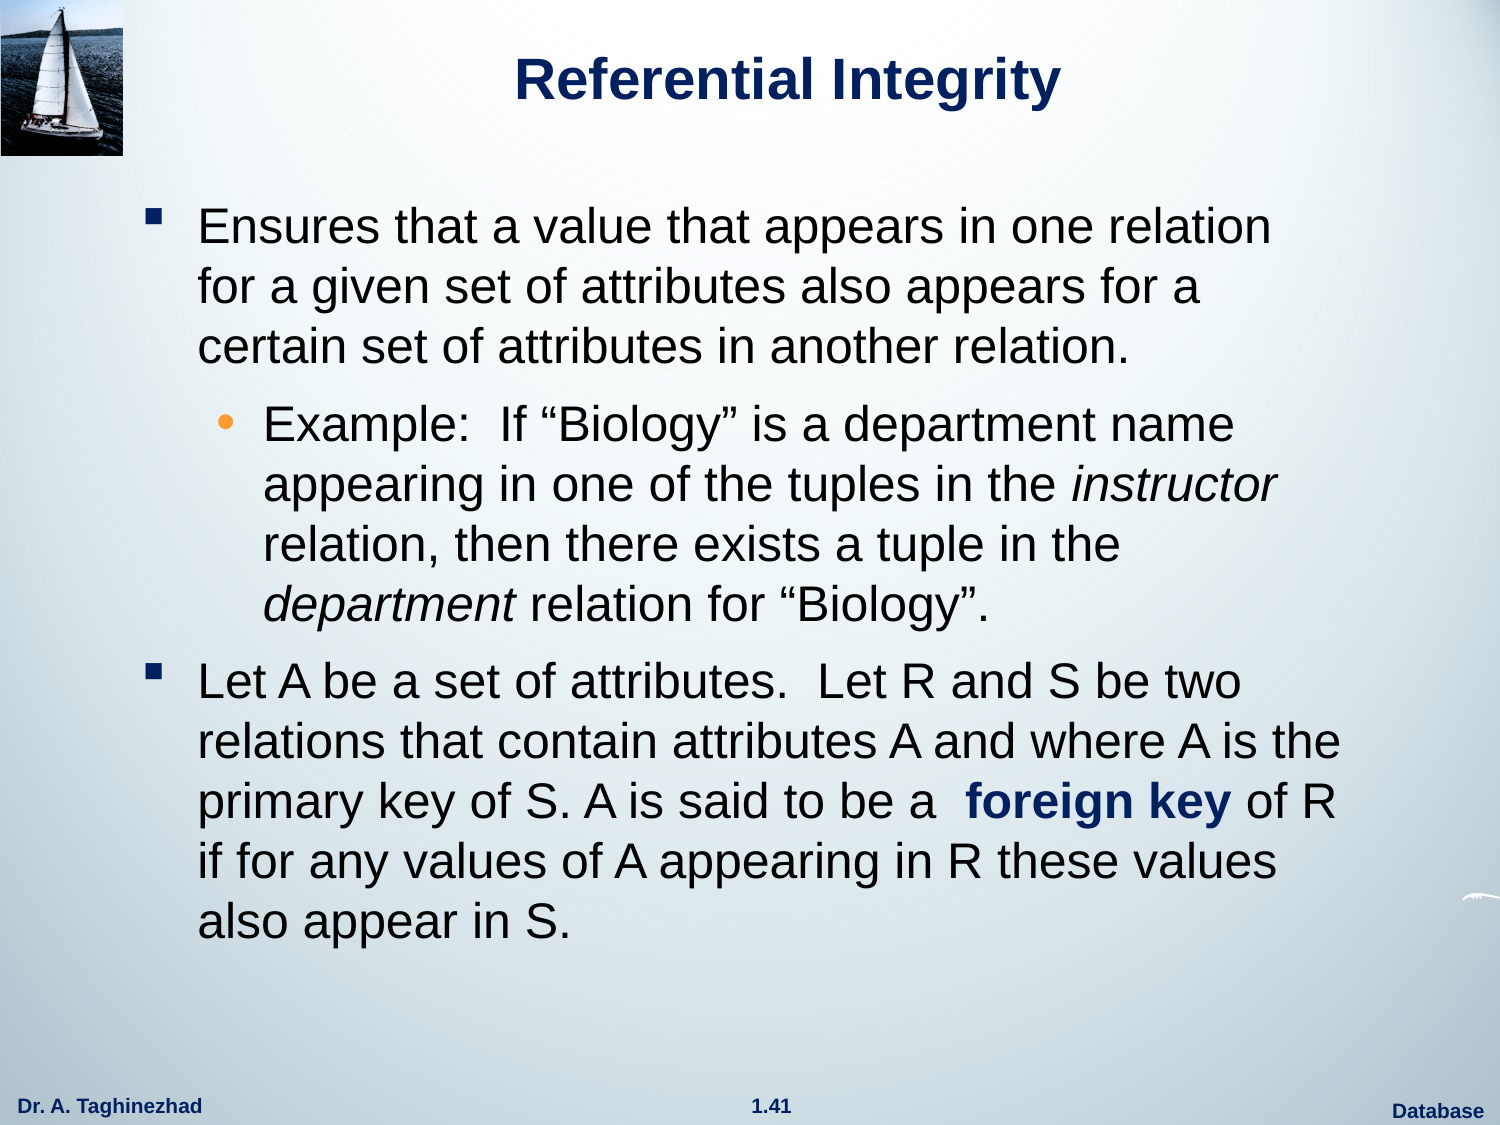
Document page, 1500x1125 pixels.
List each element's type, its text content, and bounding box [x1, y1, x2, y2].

title Referential Integrity [125, 18, 1452, 120]
picture [0, 0, 1500, 1125]
list Ensures that a value that appears in one relation for a given set of attributes also appears for a certain set of attributes in another relation. Example: If “Biology” is a department name appearing in one of the tuples in the instructor relation, then there exists a tuple in the department relation for “Biology”. Let A be a set of attributes. Let R and S be two relations that contain attributes A and where A is the primary key of S. A is said to be a foreign key of R if for any values of A appearing in R these values also appear in S. [126, 186, 1361, 998]
